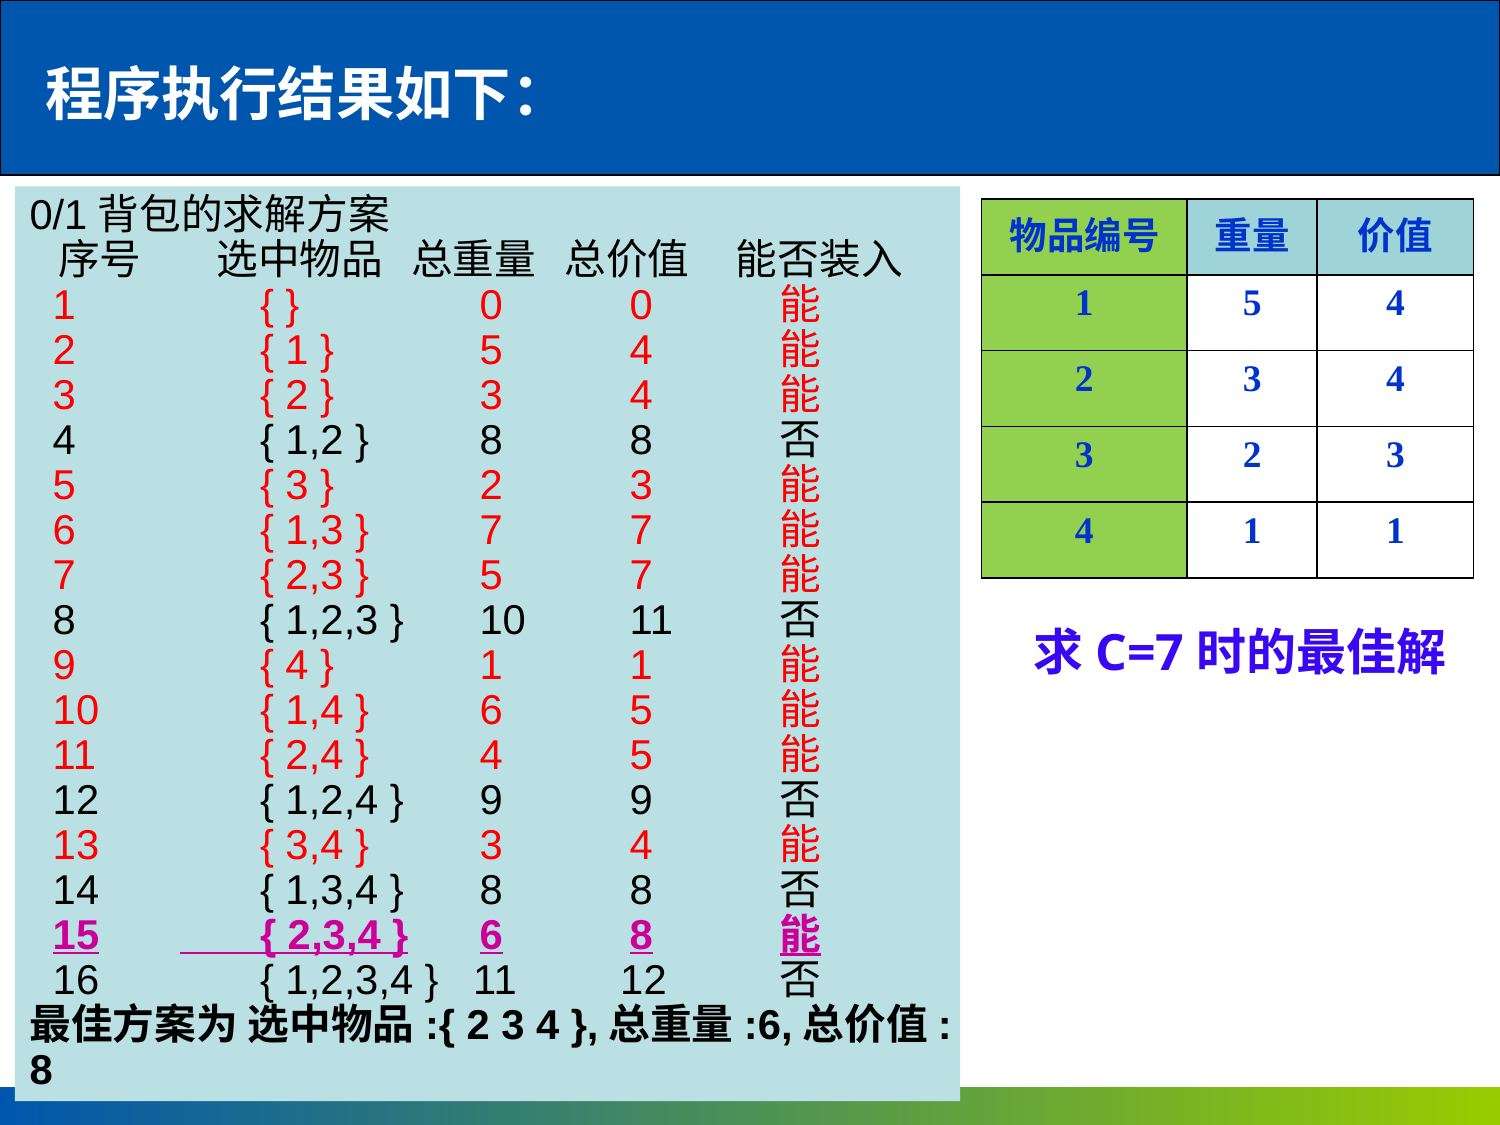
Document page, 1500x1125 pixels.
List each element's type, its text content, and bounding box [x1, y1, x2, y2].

table_cell 2 [1188, 427, 1316, 501]
text_box 0/1背包的求解方案 序号 选中物品 总重量 总价值 能否装入 1 { } 0 0 能 2 { 1 } 5 4 能 3 { 2 } 3 4 能 4 { 1,2 } 8 8 否 5 { 3 } 2 3 能 6 { 1,3 } 7 7 能 7 { 2,3 } 5 7 能 8 { 1,2,3 } 10 11 否 9 { 4 } 1 1 能 10 { 1,4 } 6 5 能 11 { 2,4 } 4 5 能 12 { 1,2,4 } 9 9 否 13 { 3,4 } 3 4 能 14 { 1,3,4 } 8 8 否 15 { 2,3,4 } 6 8 能 16 { 1,2,3,4 } 11 12 否 最佳方案为 选中物品:{ 2 3 4 },总重量:6,总价值:8 [14, 186, 961, 1102]
table_cell 2 [982, 351, 1186, 426]
table_header 重量 [1188, 200, 1316, 274]
table_cell 4 [982, 503, 1186, 577]
text_box 程序执行结果如下： [30, 50, 573, 135]
table_header 价值 [1318, 200, 1473, 274]
table_cell 1 [982, 276, 1186, 350]
table_cell 4 [1318, 351, 1473, 426]
table_cell 3 [1318, 427, 1473, 501]
table_header 物品编号 [982, 200, 1186, 274]
text_box 求C=7时的最佳解 [1018, 612, 1461, 688]
table_cell 1 [1188, 503, 1316, 577]
table_cell 4 [1318, 276, 1473, 350]
table_cell 1 [1318, 503, 1473, 577]
table_cell 3 [1188, 351, 1316, 426]
table_cell 3 [982, 427, 1186, 501]
table_cell 5 [1188, 276, 1316, 350]
